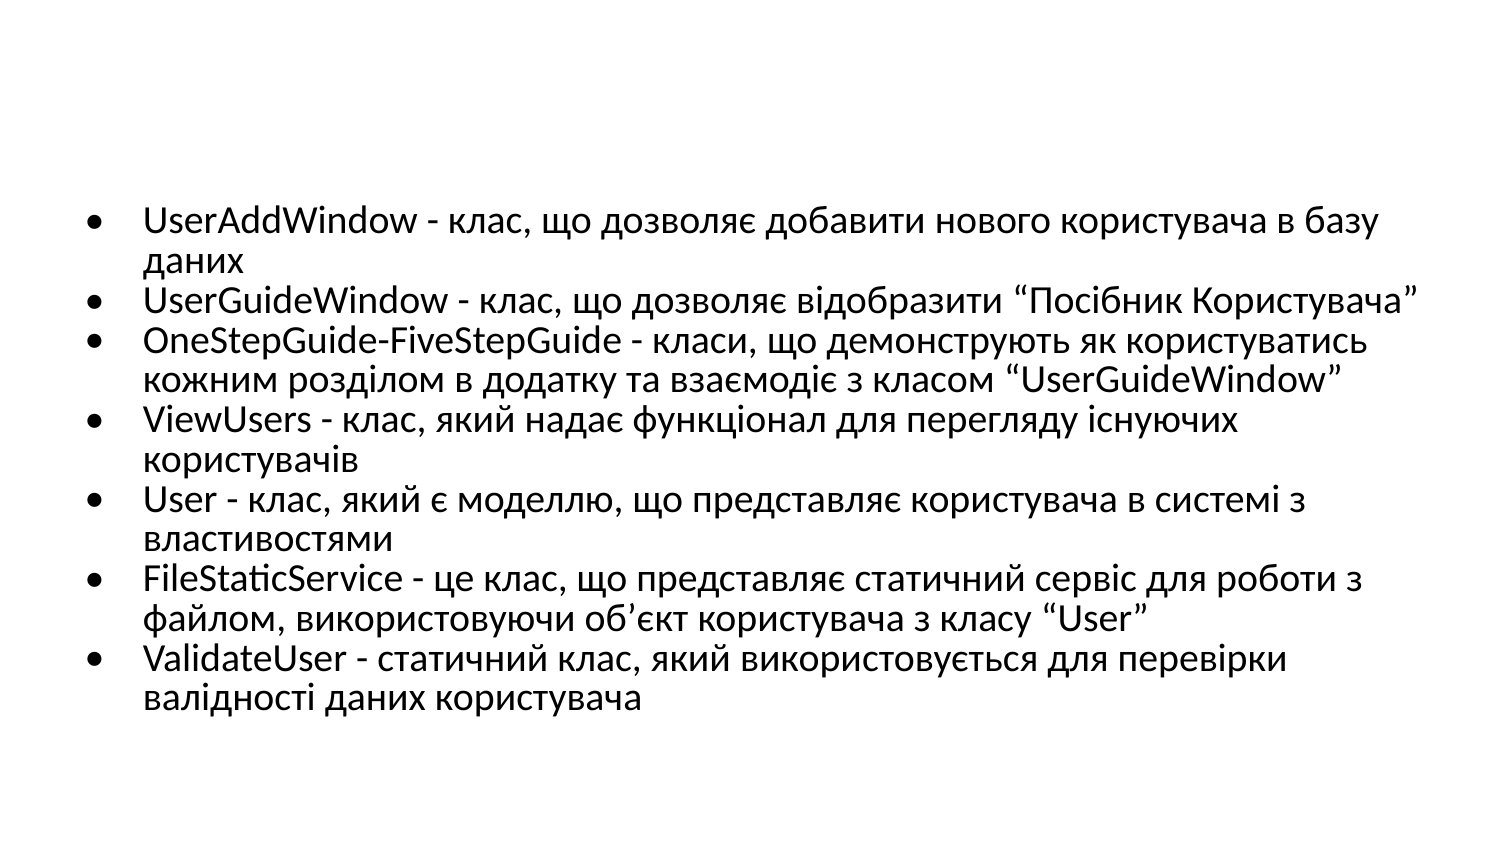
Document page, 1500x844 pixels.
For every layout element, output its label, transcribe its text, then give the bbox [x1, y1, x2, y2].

list UserAddWindow - клас, що дозволяє добавити нового користувача в базу даних UserGuideWindow - клас, що дозволяє відобразити “Посібник Користувача” OneStepGuide-FiveStepGuide - класи, що демонструють як користуватись кожним розділом в додатку та взаємодіє з класом “UserGuideWindow” ViewUsers - клас, який надає функціонал для перегляду існуючих користувачів User - клас, який є моделлю, що представляє користувача в системі з властивостями FileStaticService - це клас, що представляє статичний сервіс для роботи з файлом, використовуючи об’єкт користувача з класу “User” ValidateUser - статичний клас, який використовується для перевірки валідності даних користувача [51, 189, 1449, 750]
